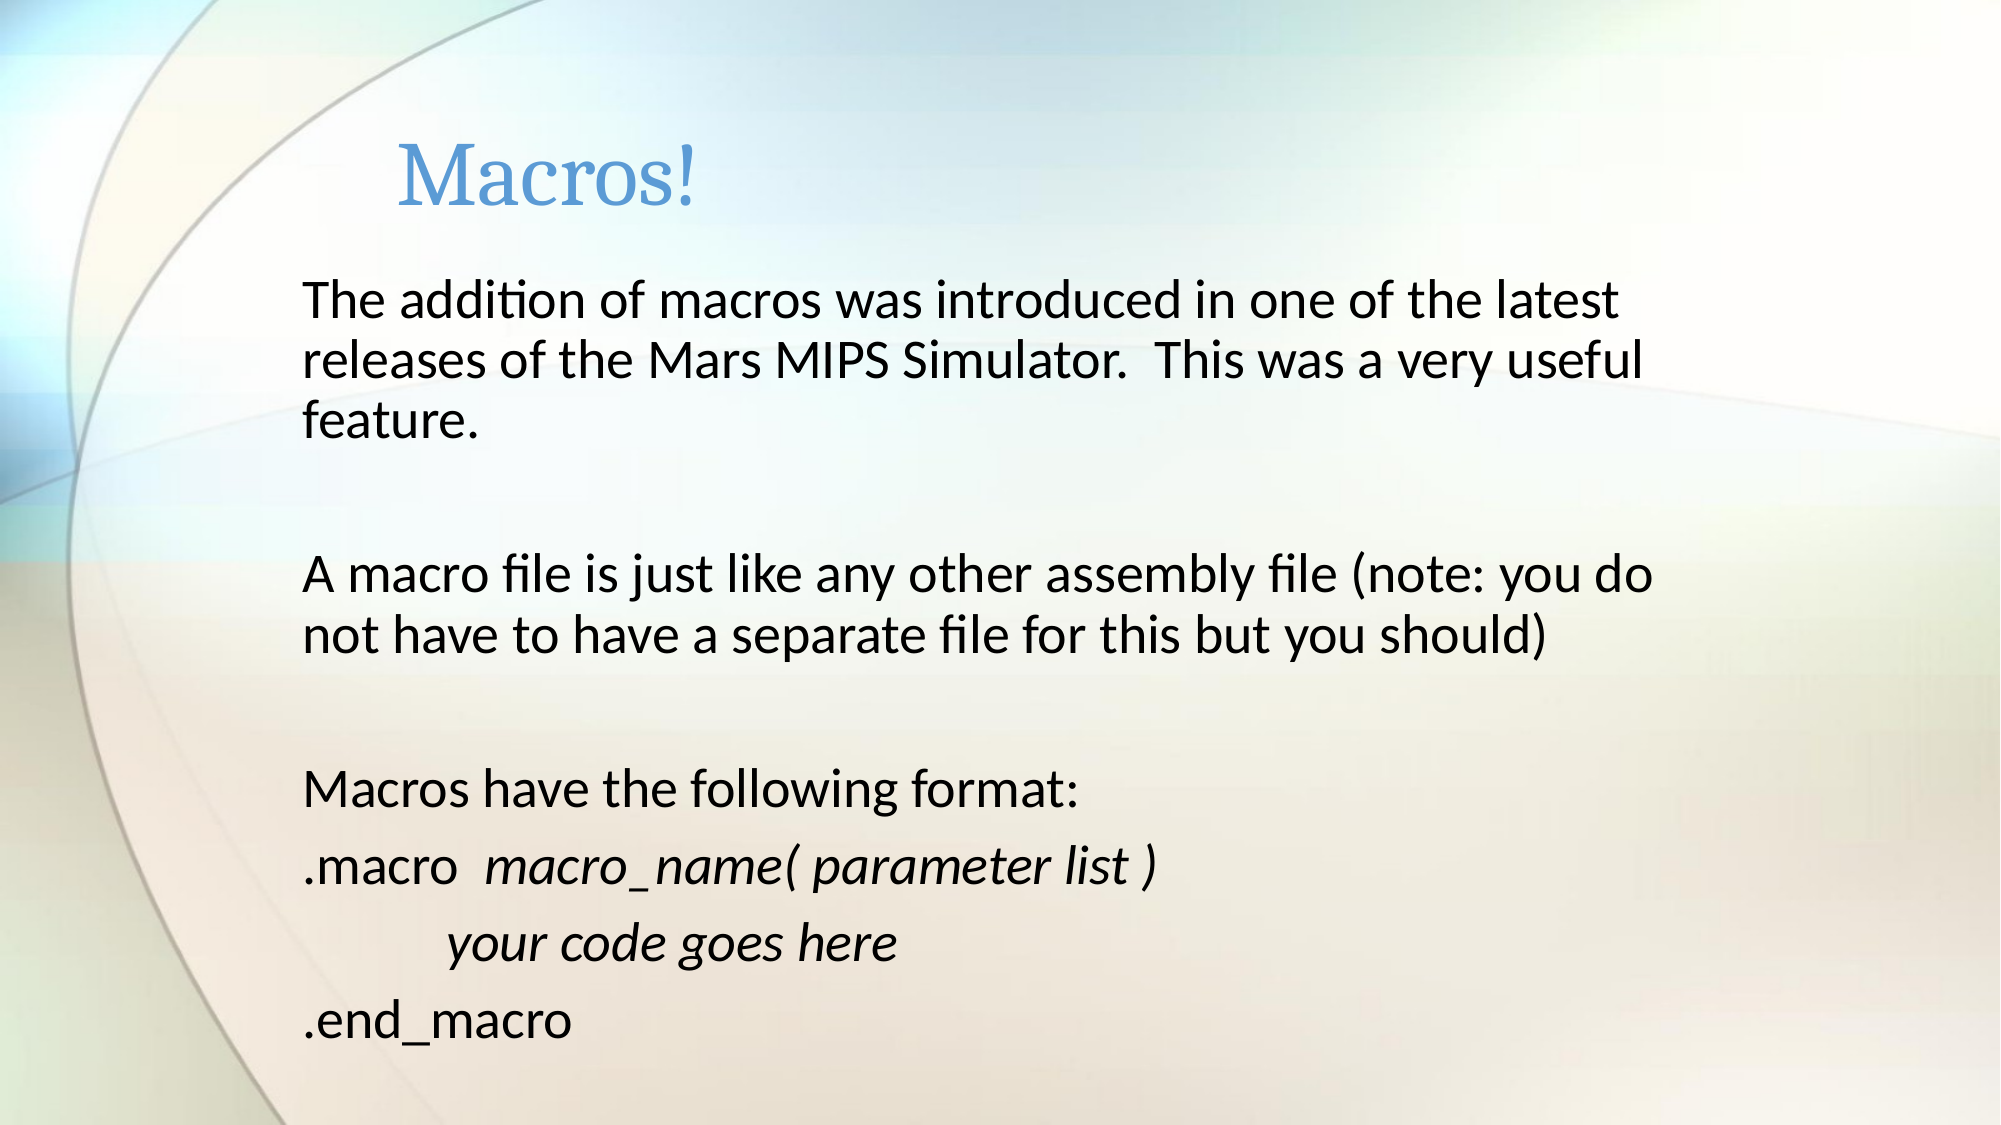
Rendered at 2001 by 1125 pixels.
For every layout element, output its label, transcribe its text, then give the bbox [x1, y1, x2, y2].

title Macros! [381, 59, 1863, 278]
list The addition of macros was introduced in one of the latest releases of the Mars MIPS Simulator. This was a very useful feature. A macro file is just like any other assembly file (note: you do not have to have a separate file for this but you should) Macros have the following format: .macro macro_name( parameter list ) your code goes here .end_macro [287, 262, 1713, 1063]
picture [0, 0, 2001, 1125]
